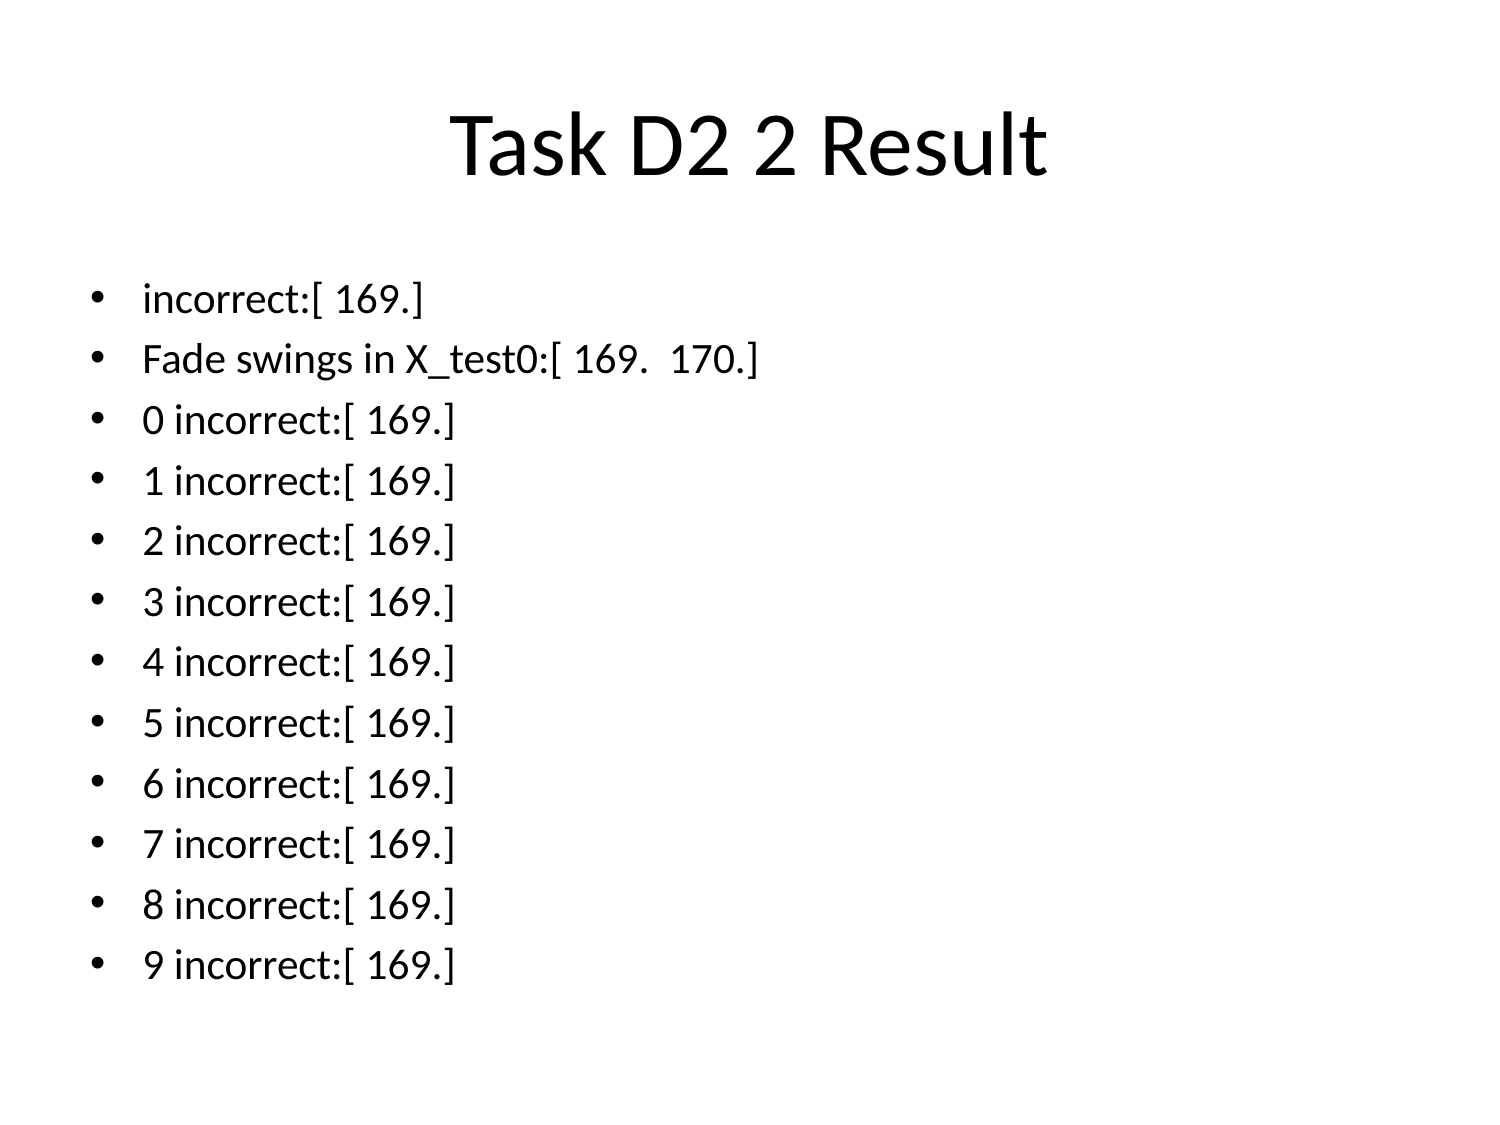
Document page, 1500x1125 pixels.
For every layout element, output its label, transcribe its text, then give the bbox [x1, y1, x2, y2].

title Task D2 2 Result [75, 45, 1425, 233]
list incorrect:[ 169.] Fade swings in X_test0:[ 169. 170.] 0 incorrect:[ 169.] 1 incorrect:[ 169.] 2 incorrect:[ 169.] 3 incorrect:[ 169.] 4 incorrect:[ 169.] 5 incorrect:[ 169.] 6 incorrect:[ 169.] 7 incorrect:[ 169.] 8 incorrect:[ 169.] 9 incorrect:[ 169.] [75, 262, 1425, 1005]
